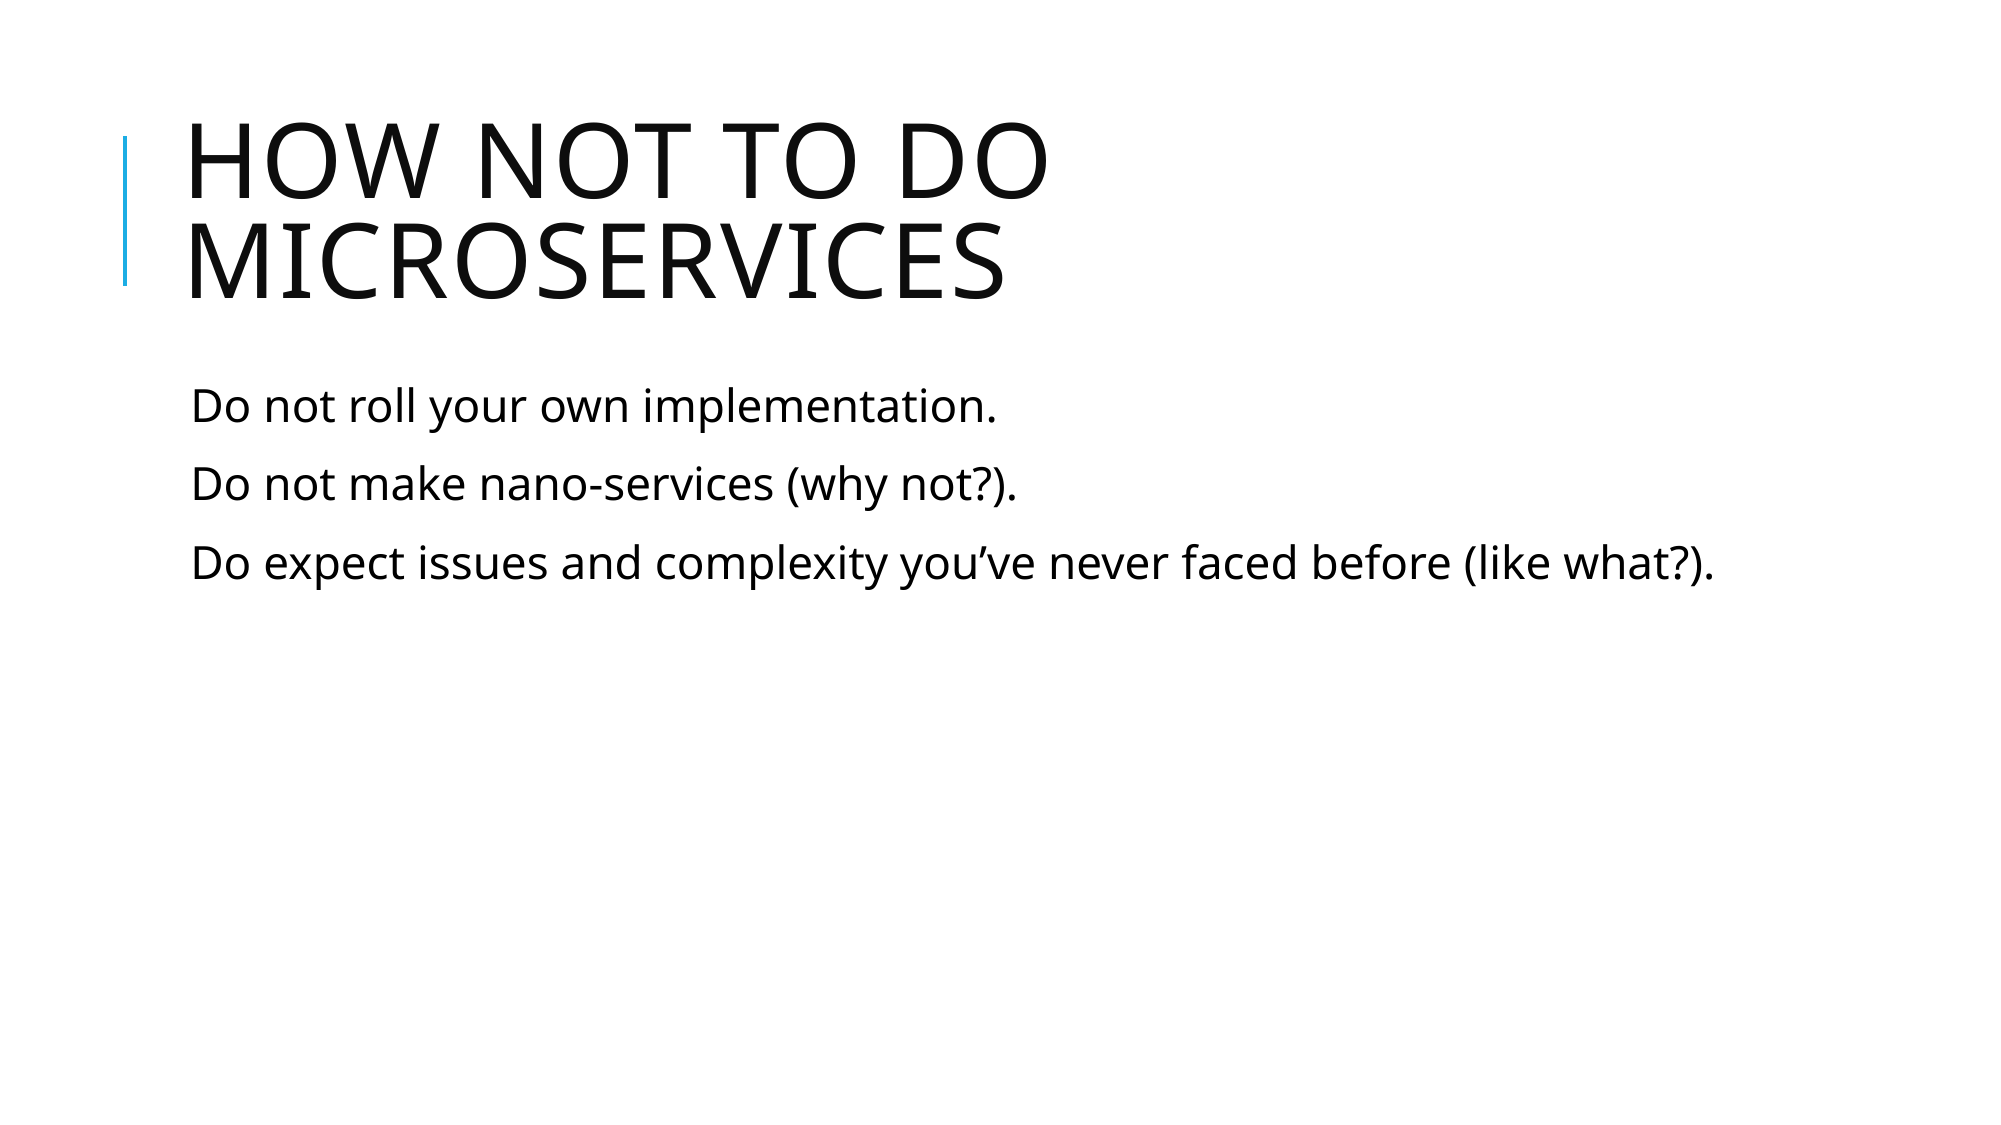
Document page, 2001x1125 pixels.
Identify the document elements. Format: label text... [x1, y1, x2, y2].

list Do not roll your own implementation. Do not make nano-services (why not?). Do expect issues and complexity you’ve never faced before (like what?). [168, 375, 1763, 1035]
title How not to do microservices [168, 96, 1763, 342]
